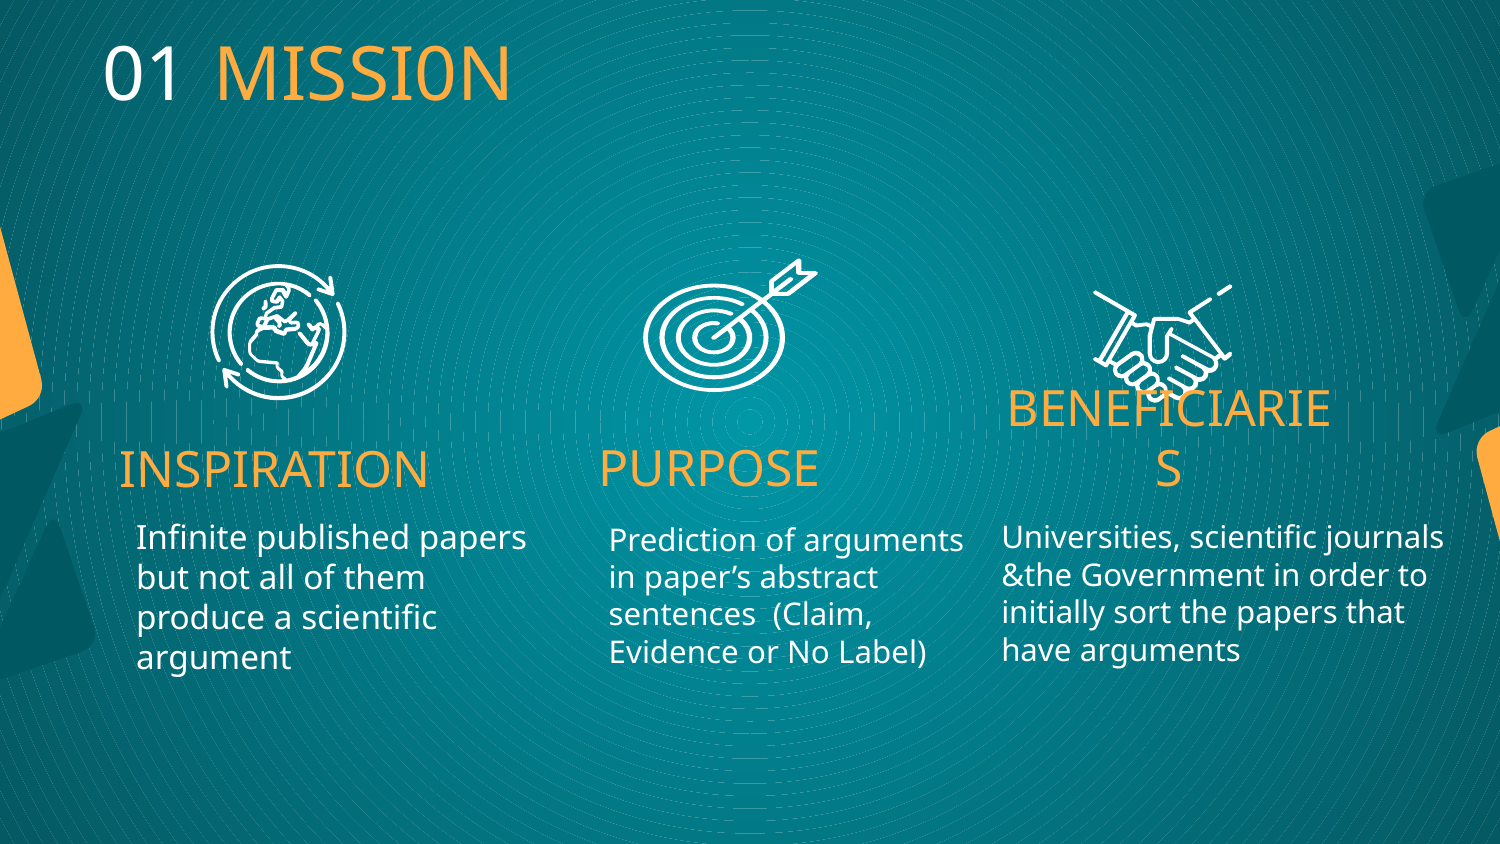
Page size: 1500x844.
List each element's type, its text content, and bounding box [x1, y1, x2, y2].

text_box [210, 263, 347, 401]
subtitle Universities, scientific journals &the Government in order to initially sort the papers that have arguments [987, 502, 1473, 689]
title BENEFICIARIES [981, 436, 1357, 512]
title PURPOSE [521, 436, 897, 512]
title INSPIRATION [87, 437, 463, 513]
text_box Prediction of arguments in paper’s abstract sentences (Claim, Evidence or No Label) [593, 512, 987, 712]
text_box [643, 258, 818, 393]
text_box 01 MISSI0N [87, 18, 548, 123]
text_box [1092, 284, 1233, 403]
subtitle Infinite published papers but not all of them produce a scientific argument [121, 501, 548, 632]
